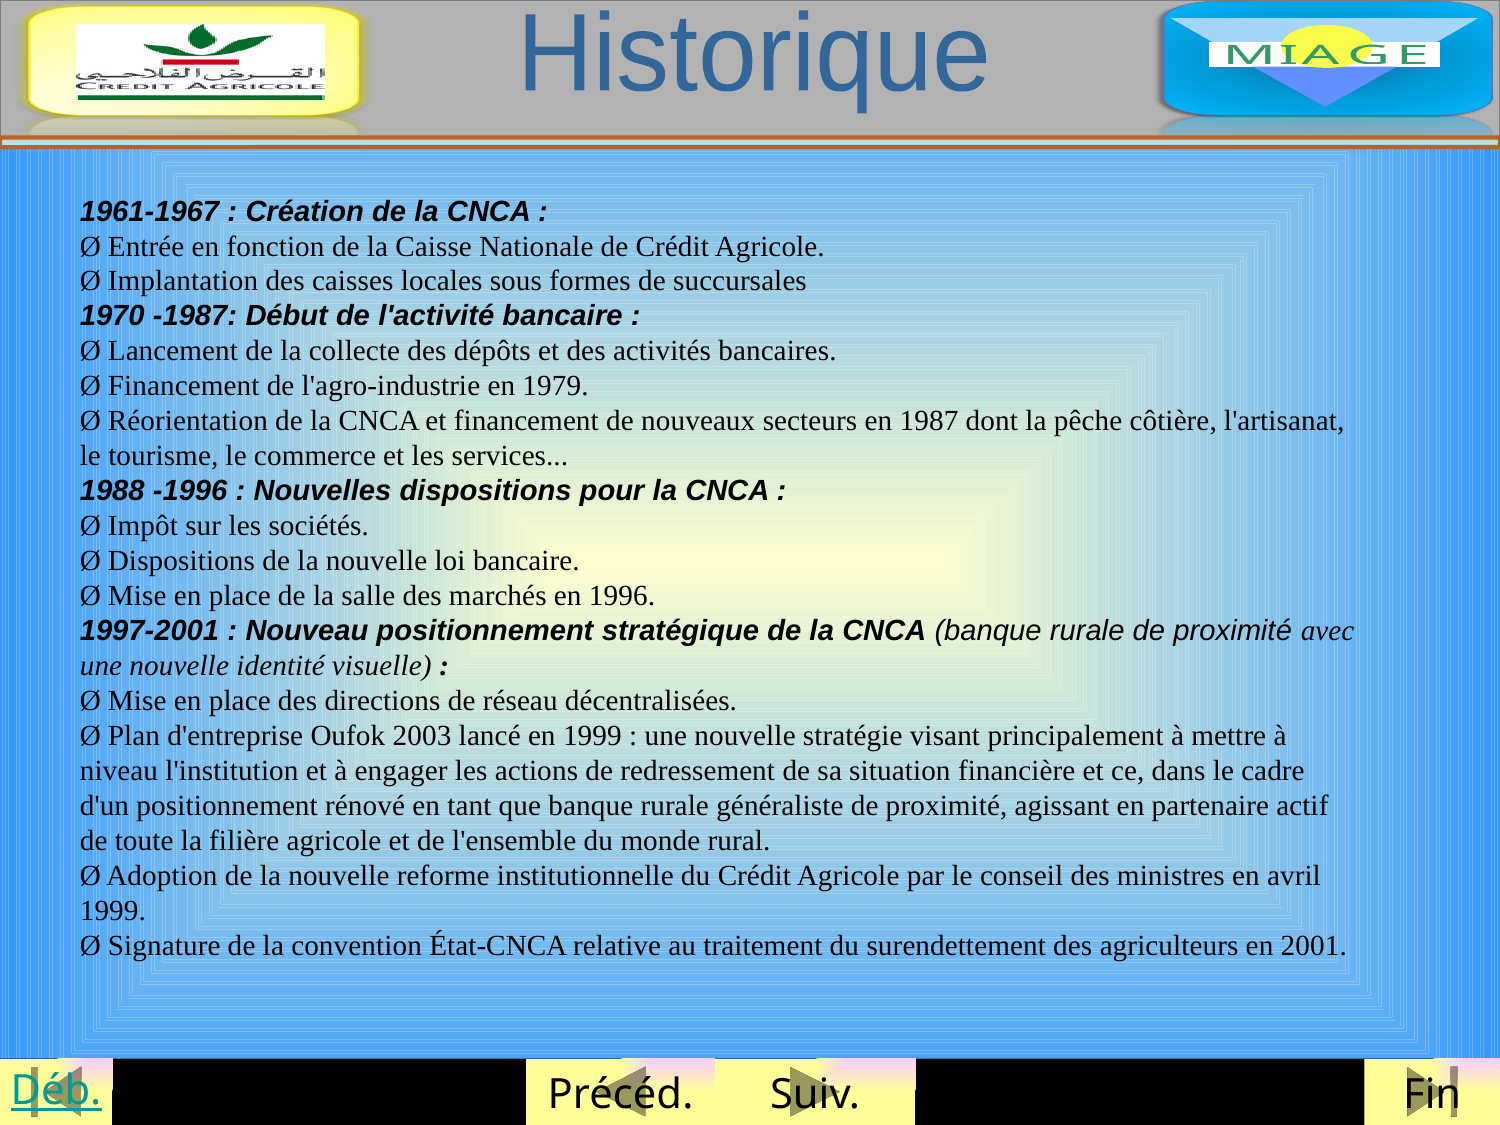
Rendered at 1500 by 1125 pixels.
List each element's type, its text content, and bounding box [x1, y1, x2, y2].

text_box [0, 0, 1500, 232]
text_box [74, 262, 1447, 1005]
text_box 1961-1967 : Création de la CNCA : Ø Entrée en fonction de la Caisse Nationale de Crédit Agricole. Ø Implantation des caisses locales sous formes de succursales 1970 -1987: Début de l'activité bancaire : Ø Lancement de la collecte des dépôts et des activités bancaires. Ø Financement de l'agro-industrie en 1979. Ø Réorientation de la CNCA et financement de nouveaux secteurs en 1987 dont la pêche côtière, l'artisanat, le tourisme, le commerce et les services... 1988 -1996 : Nouvelles dispositions pour la CNCA : Ø Impôt sur les sociétés. Ø Dispositions de la nouvelle loi bancaire. Ø Mise en place de la salle des marchés en 1996. 1997-2001 : Nouveau positionnement stratégique de la CNCA (banque rurale de proximité avec une nouvelle identité visuelle) : Ø Mise en place des directions de réseau décentralisées. Ø Plan d'entreprise Oufok 2003 lancé en 1999 : une nouvelle stratégie visant principalement à mettre à niveau l'institution et à engager les actions de redressement de sa situation financière et ce, dans le cadre d'un positionnement rénové en tant que banque rurale généraliste de proximité, agissant en partenaire actif de toute la filière agricole et de l'ensemble du monde rural. Ø Adoption de la nouvelle reforme institutionnelle du Crédit Agricole par le conseil des ministres en avril 1999. Ø Signature de la convention État-CNCA relative au traitement du surendettement des agriculteurs en 2001. [64, 232, 1370, 969]
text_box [0, 1058, 1500, 1125]
